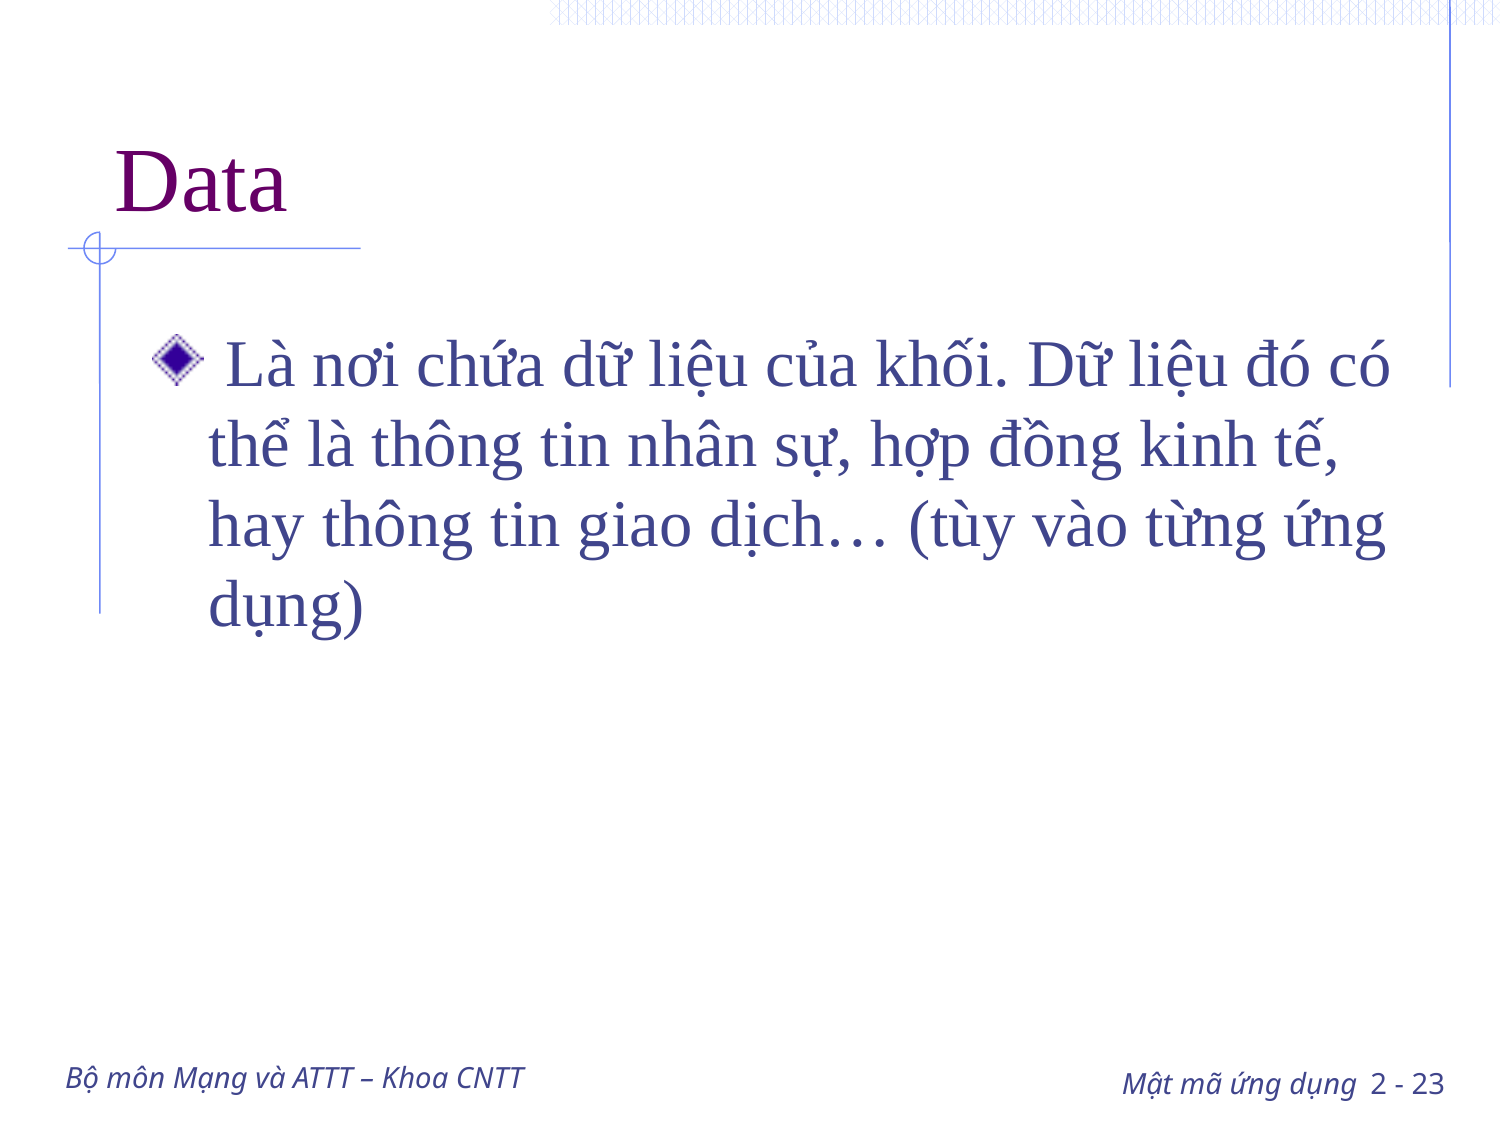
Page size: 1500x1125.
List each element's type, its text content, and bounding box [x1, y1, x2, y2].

picture [152, 334, 204, 386]
title Data [99, 50, 1375, 238]
slide_number Bộ môn Mạng và ATTT – Khoa CNTT [50, 1027, 638, 1103]
list Là nơi chứa dữ liệu của khối. Dữ liệu đó có thể là thông tin nhân sự, hợp đồng kinh tế, hay thông tin giao dịch… (tùy vào từng ứng dụng) [137, 312, 1413, 988]
